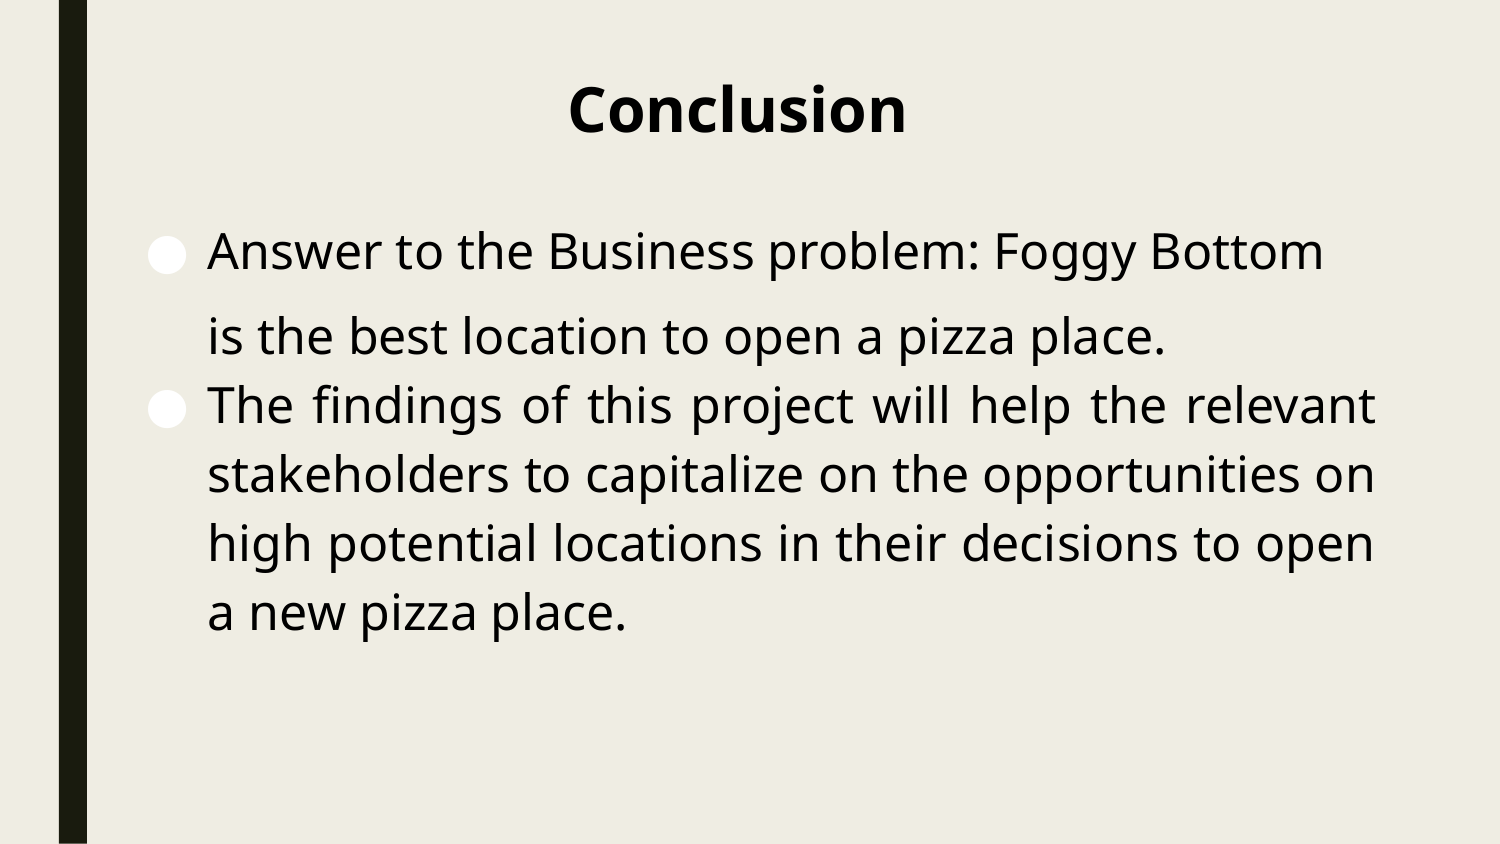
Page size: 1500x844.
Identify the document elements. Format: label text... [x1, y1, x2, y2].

text_box Conclusion [93, 55, 1383, 180]
text_box Answer to the Business problem: Foggy Bottom is the best location to open a pizza place. The findings of this project will help the relevant stakeholders to capitalize on the opportunities on high potential locations in their decisions to open a new pizza place. [117, 179, 1392, 747]
